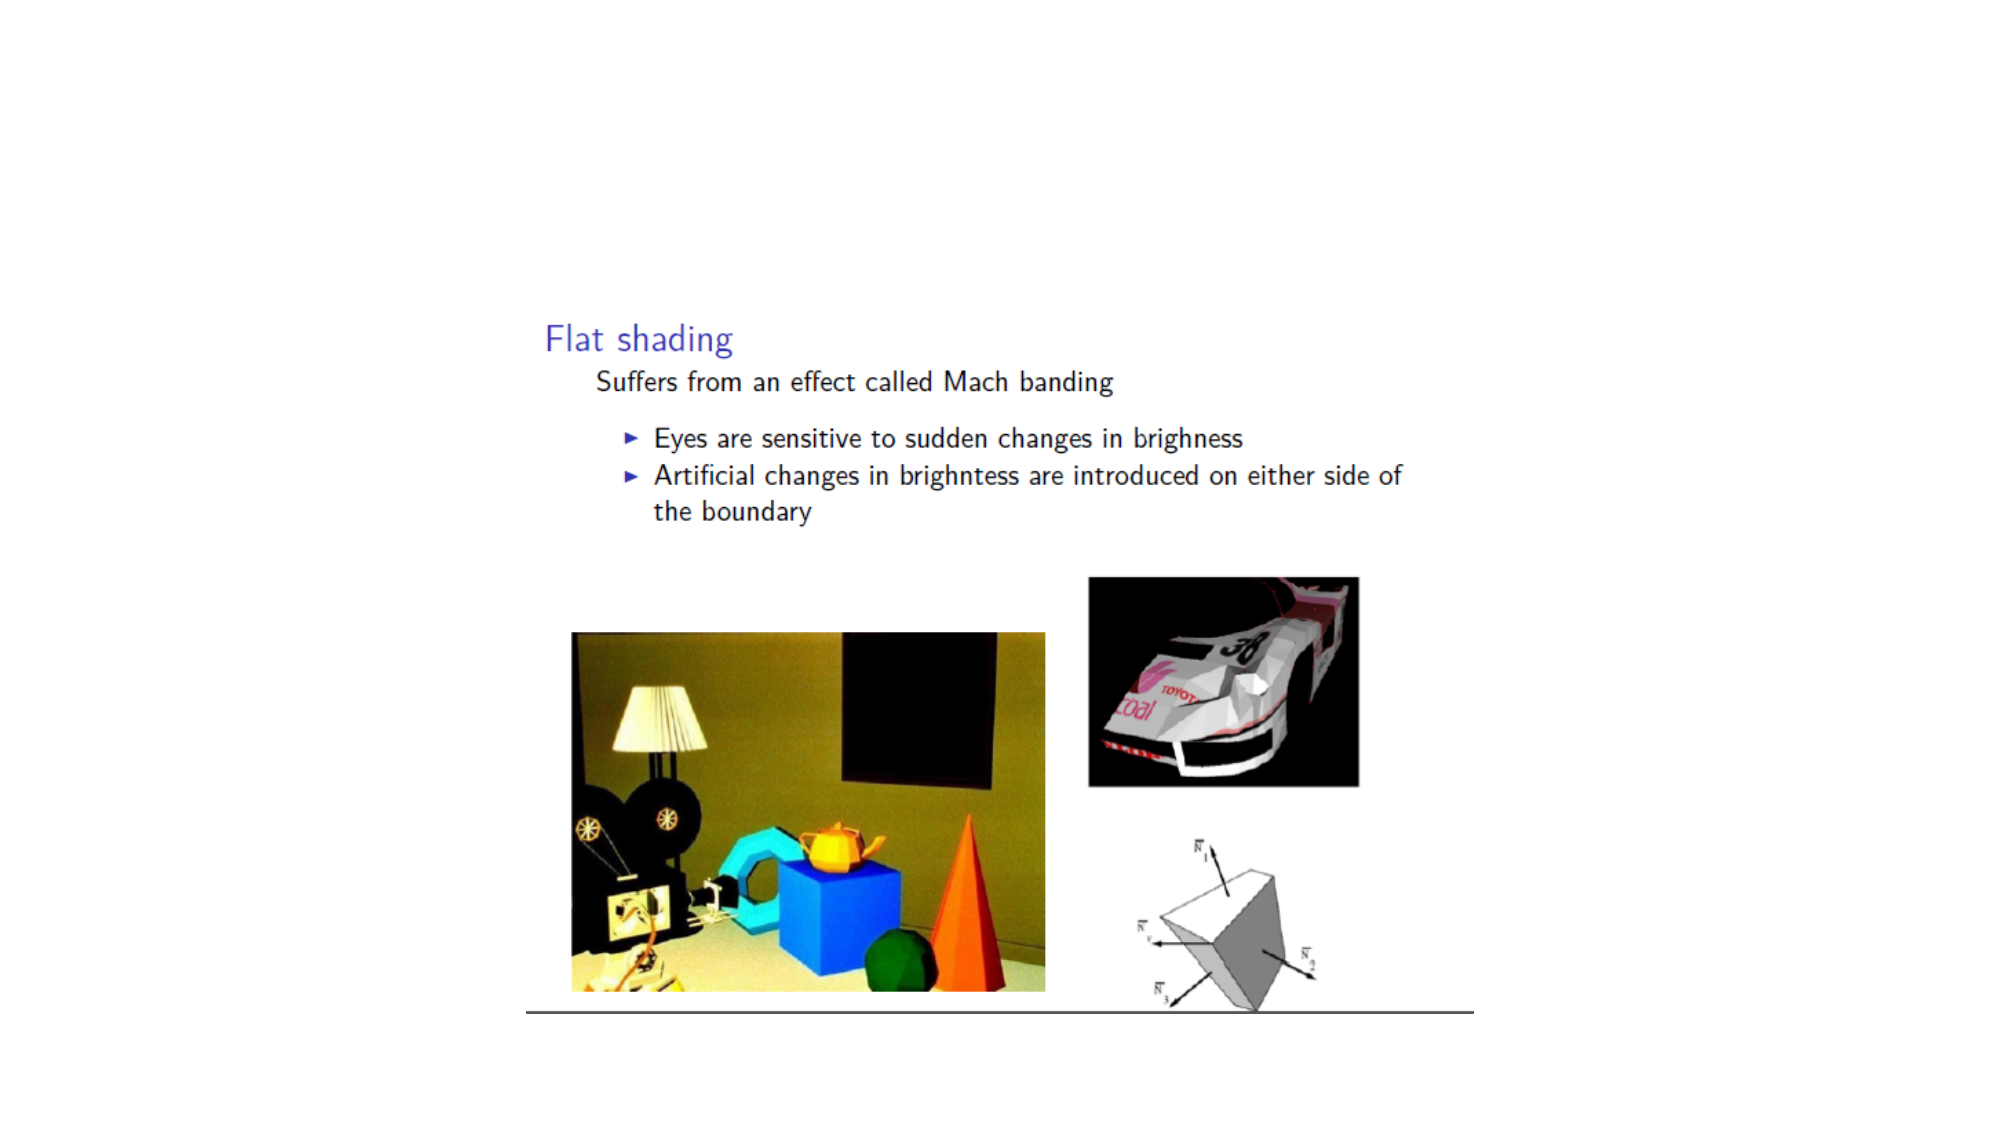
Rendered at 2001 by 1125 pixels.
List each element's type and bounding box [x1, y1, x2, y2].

list [526, 299, 1474, 1014]
